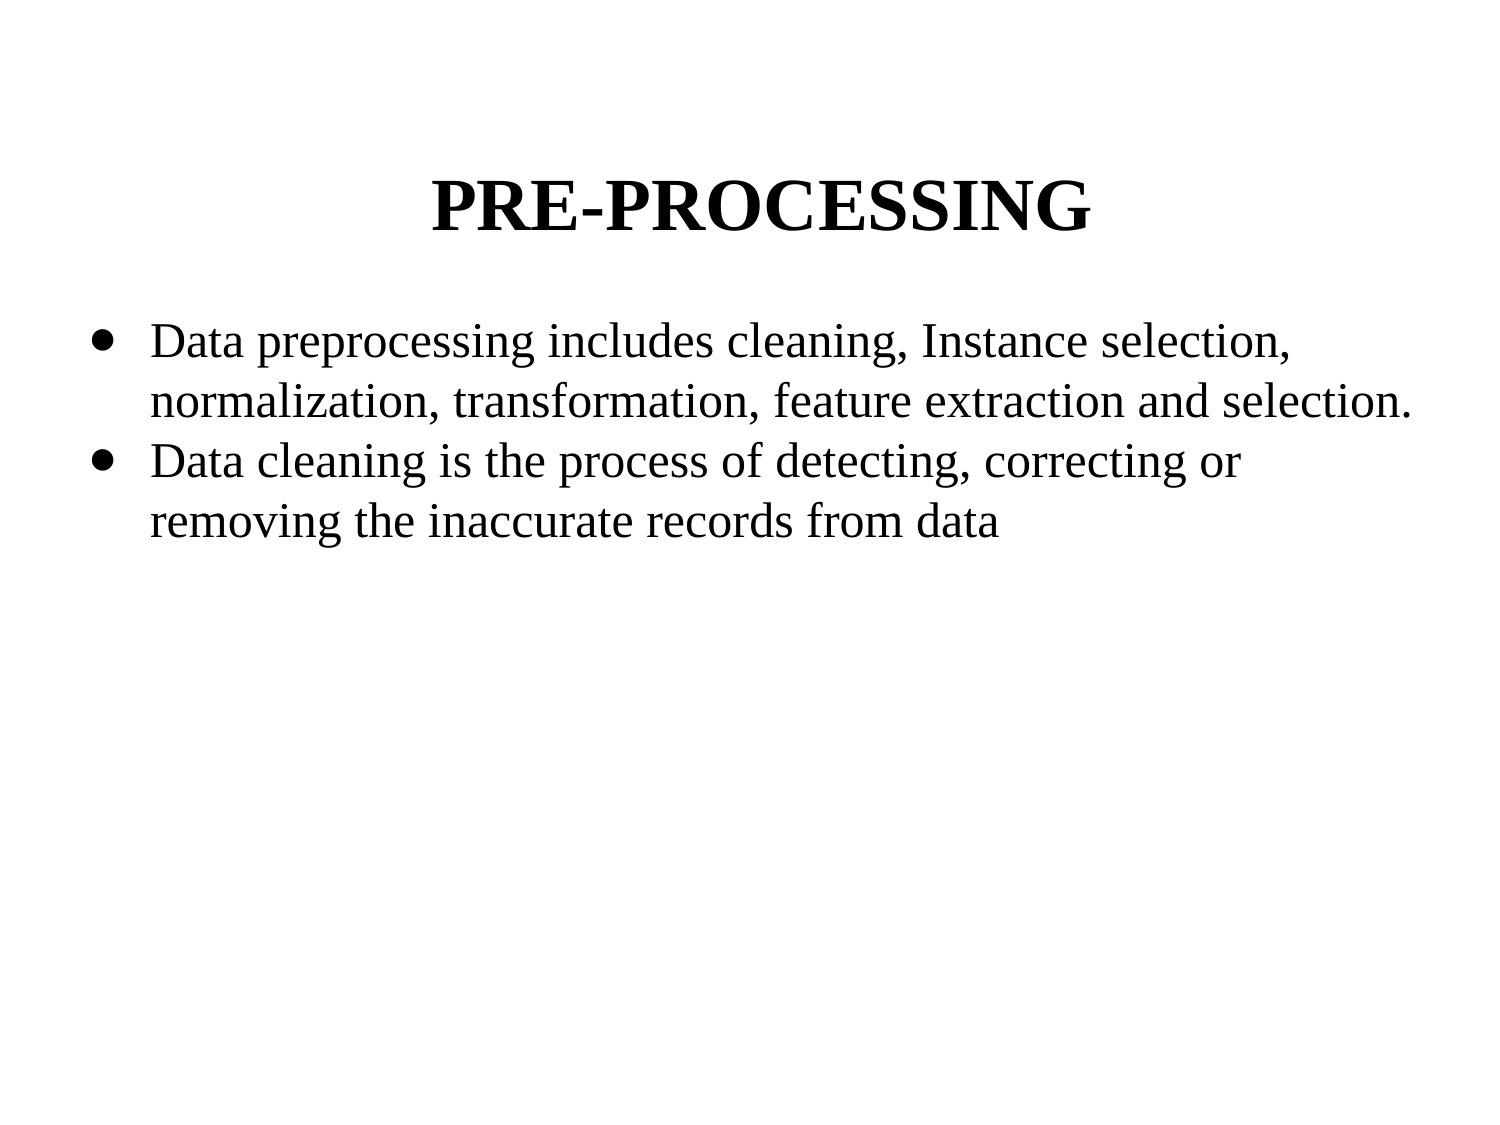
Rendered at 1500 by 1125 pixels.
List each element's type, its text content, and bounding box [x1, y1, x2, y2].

list Data preprocessing includes cleaning, Instance selection, normalization, transformation, feature extraction and selection. Data cleaning is the process of detecting, correcting or removing the inaccurate records from data [75, 307, 1425, 1017]
title PRE-PROCESSING [87, 112, 1438, 288]
